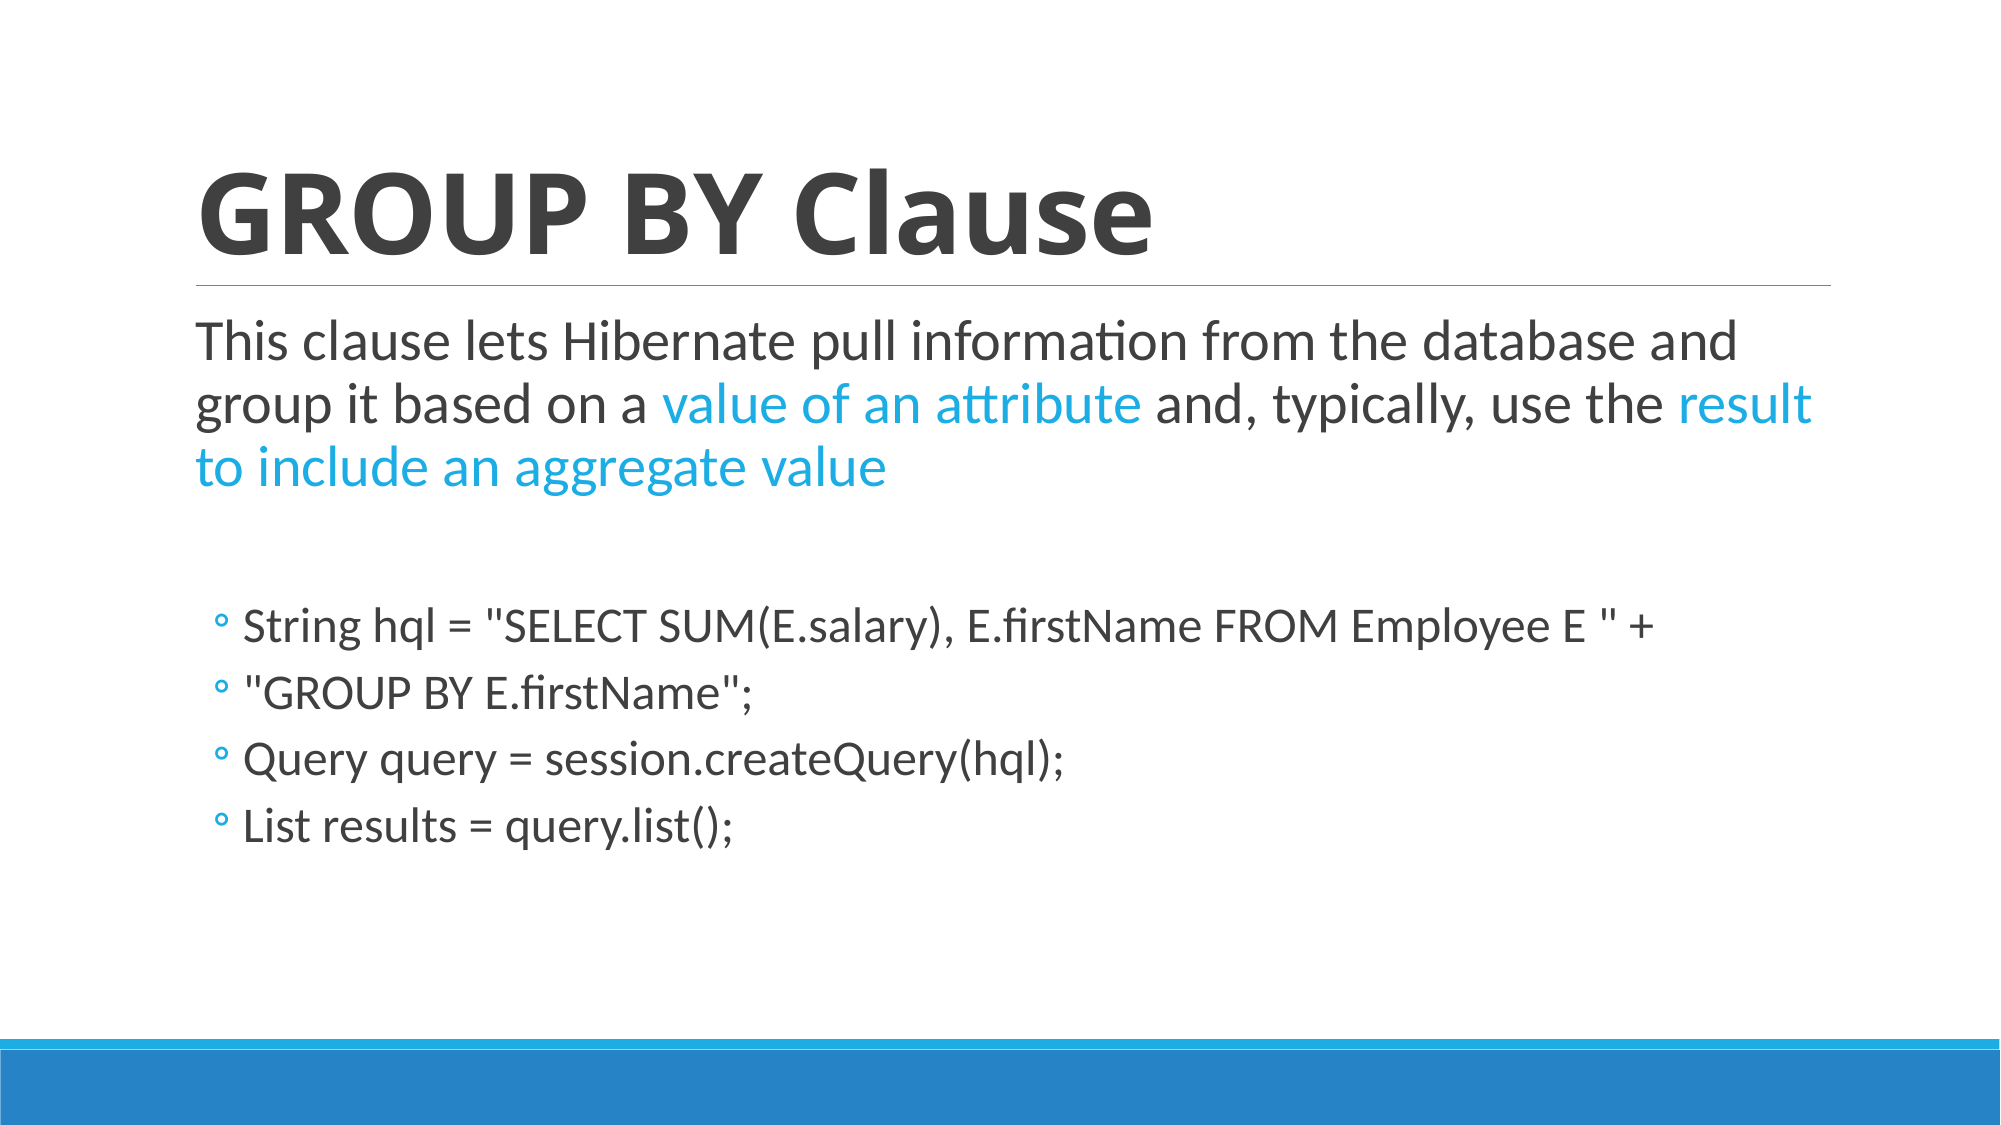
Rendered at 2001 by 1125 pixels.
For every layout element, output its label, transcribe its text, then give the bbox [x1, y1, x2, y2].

title GROUP BY Clause [180, 47, 1830, 285]
list This clause lets Hibernate pull information from the database and group it based on a value of an attribute and, typically, use the result to include an aggregate value String hql = "SELECT SUM(E.salary), E.firstName FROM Employee E " + "GROUP BY E.firstName"; Query query = session.createQuery(hql); List results = query.list(); [180, 302, 1830, 963]
